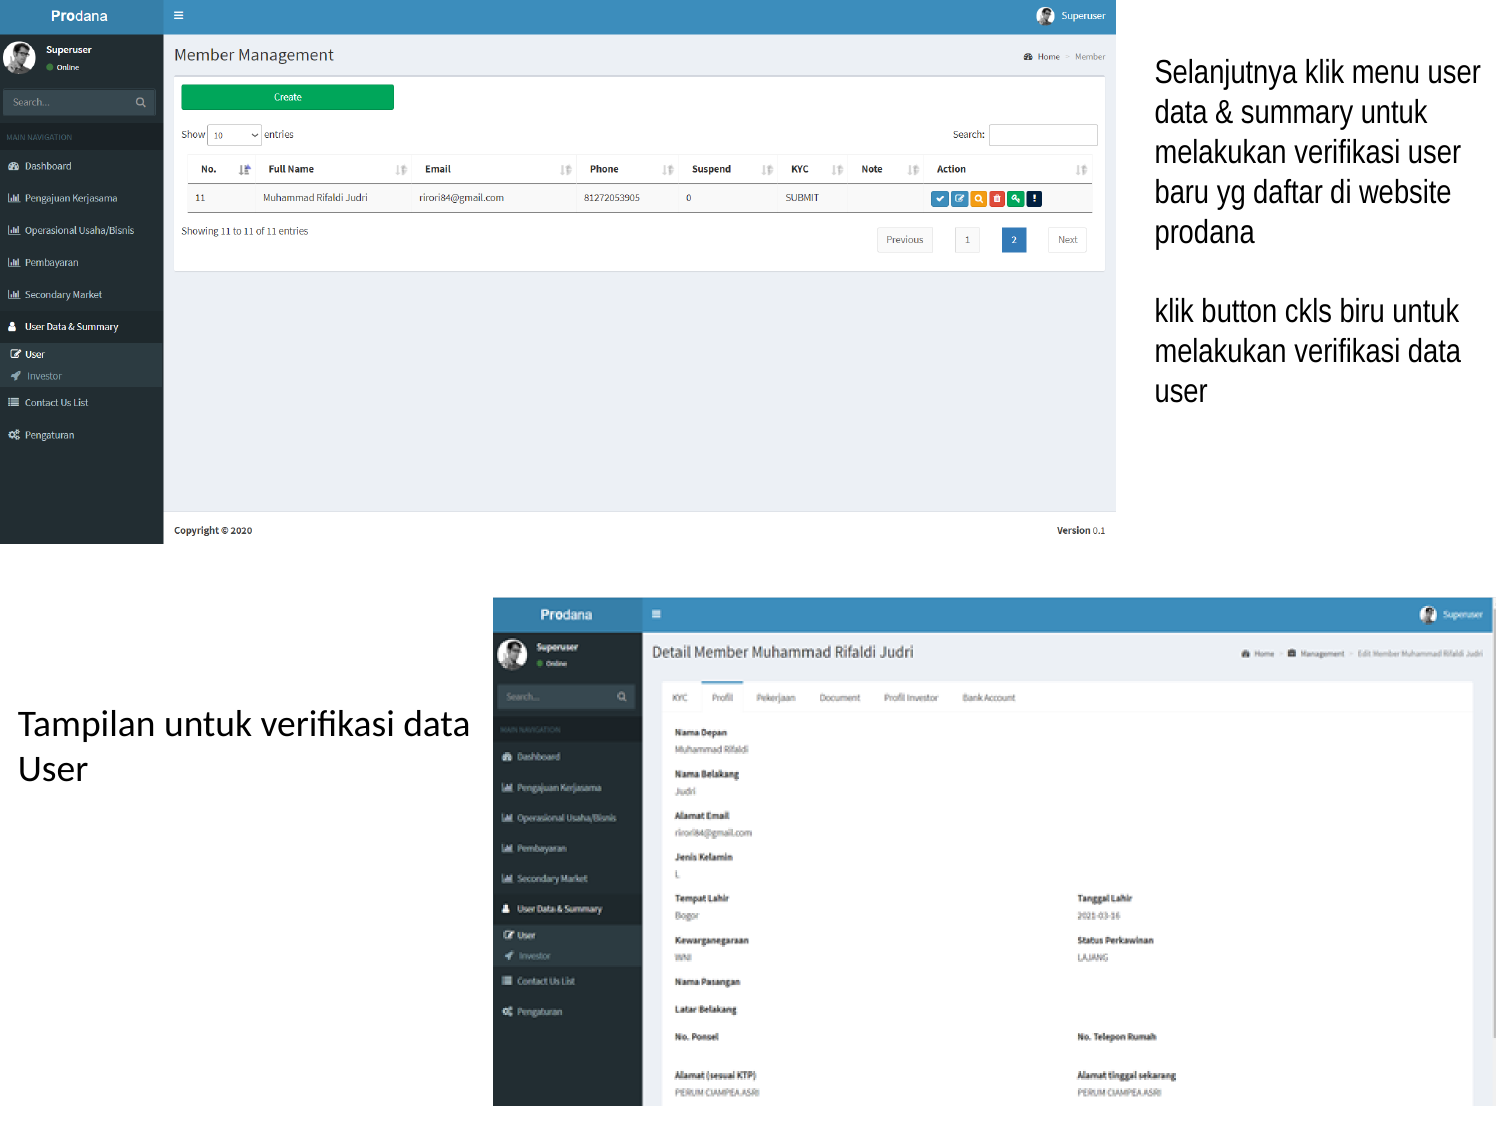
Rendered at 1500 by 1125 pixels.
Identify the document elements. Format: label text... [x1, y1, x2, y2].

text_box Selanjutnya klik menu user data & summary untuk melakukan verifikasi user baru yg daftar di website prodana klik button ckls biru untuk melakukan verifikasi data user [1139, 42, 1500, 417]
picture [0, 0, 1116, 544]
text_box Tampilan untuk verifikasi data User [3, 691, 488, 796]
picture [493, 597, 1496, 1107]
